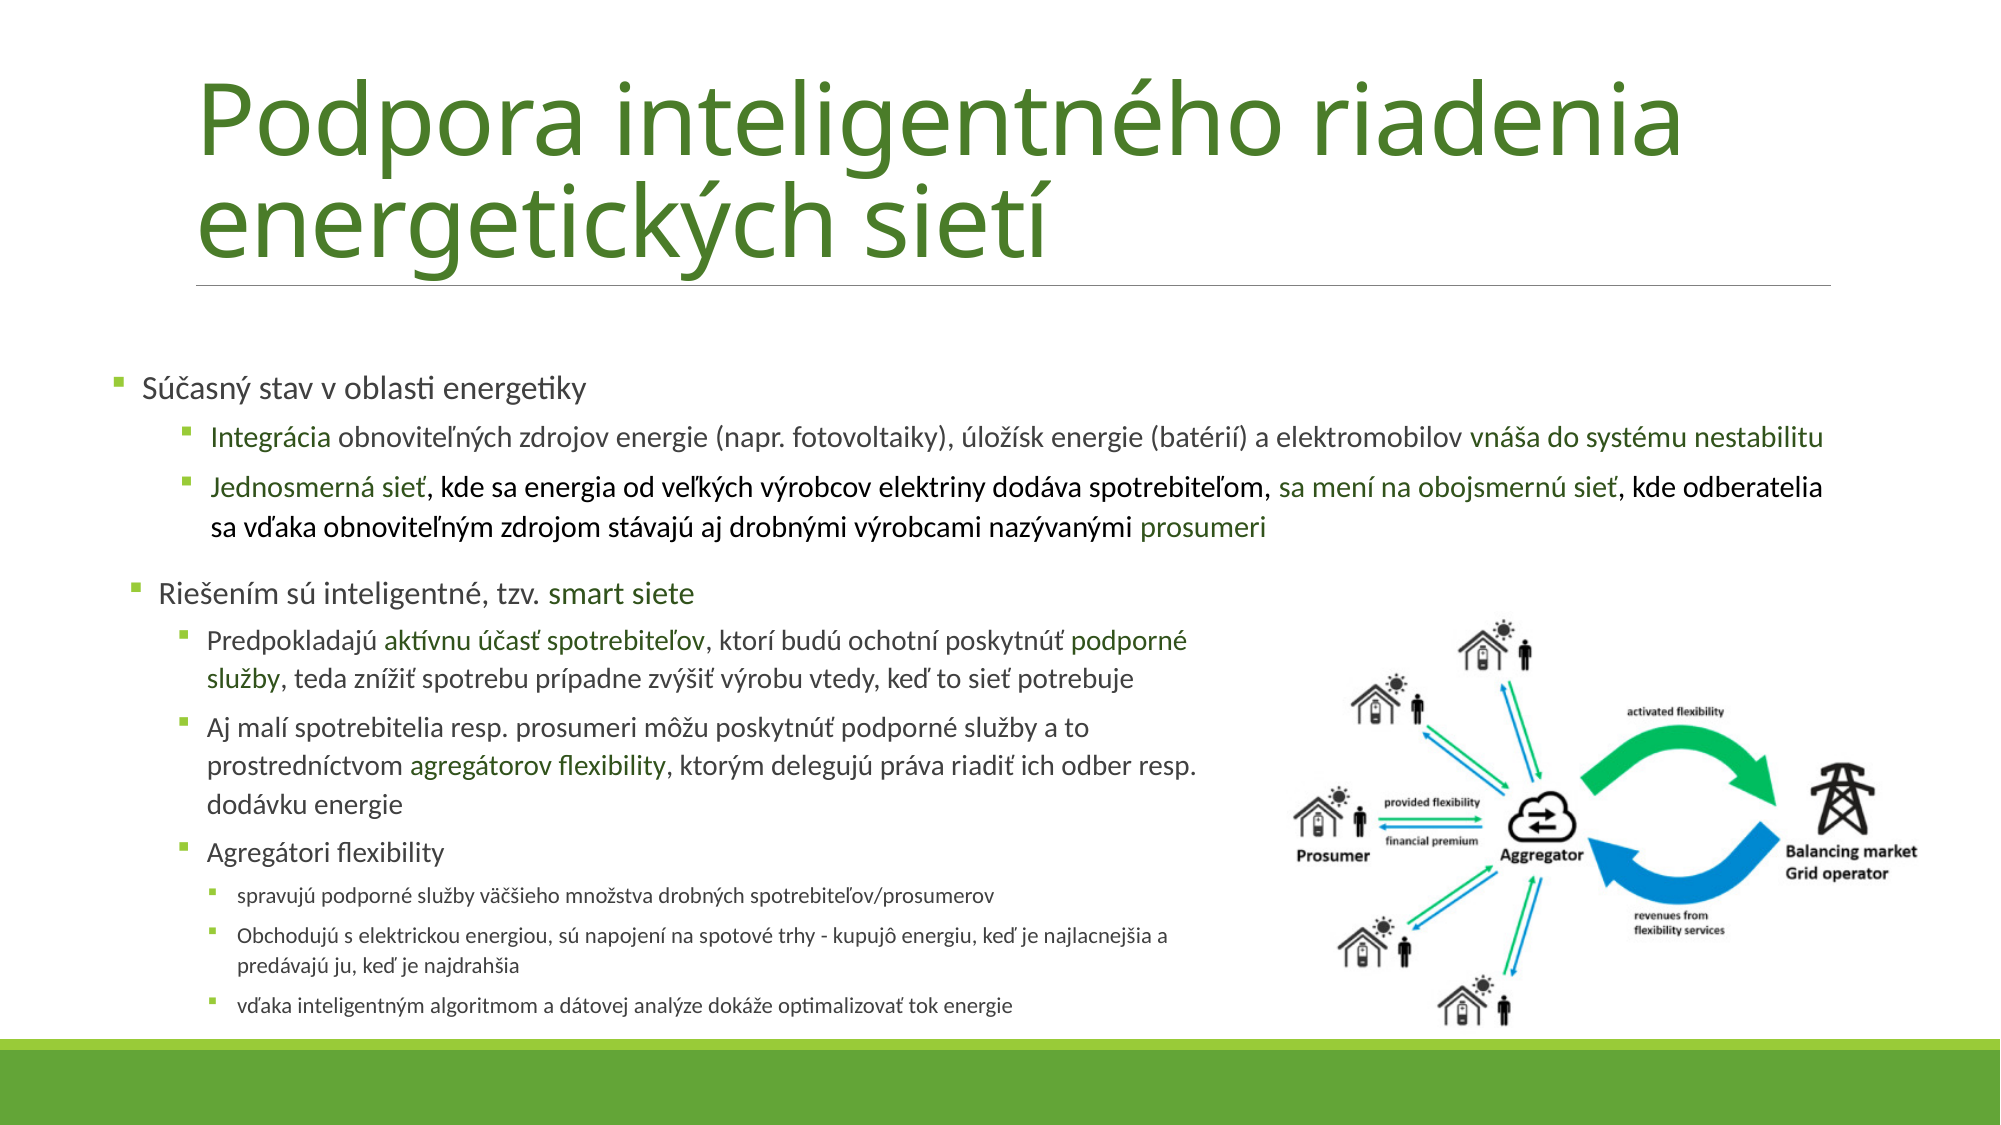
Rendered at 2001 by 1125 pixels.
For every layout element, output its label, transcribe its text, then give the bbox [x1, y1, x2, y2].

picture [1285, 611, 1919, 1036]
text_box Riešením sú inteligentné, tzv. smart siete Predpokladajú aktívnu účasť spotrebiteľov, ktorí budú ochotní poskytnúť podporné služby, teda znížiť spotrebu prípadne zvýšiť výrobu vtedy, keď to sieť potrebuje Aj malí spotrebitelia resp. prosumeri môžu poskytnúť podporné služby a to prostredníctvom agregátorov flexibility, ktorým delegujú práva riadiť ich odber resp. dodávku energie Agregátori flexibility spravujú podporné služby väčšieho množstva drobných spotrebiteľov/prosumerov Obchodujú s elektrickou energiou, sú napojení na spotové trhy - kupujô energiu, keď je najlacnejšia a predávajú ju, keď je najdrahšia vďaka inteligentným algoritmom a dátovej analýze dokáže optimalizovať tok energie [111, 560, 1204, 1035]
list Súčasný stav v oblasti energetiky Integrácia obnoviteľných zdrojov energie (napr. fotovoltaiky), úložísk energie (batérií) a elektromobilov vnáša do systému nestabilitu Jednosmerná sieť, kde sa energia od veľkých výrobcov elektriny dodáva spotrebiteľom, sa mení na obojsmernú sieť, kde odberatelia sa vďaka obnoviteľným zdrojom stávajú aj drobnými výrobcami nazývanými prosumeri [111, 354, 1830, 553]
title Podpora inteligentného riadenia energetických sietí [180, 47, 1830, 285]
